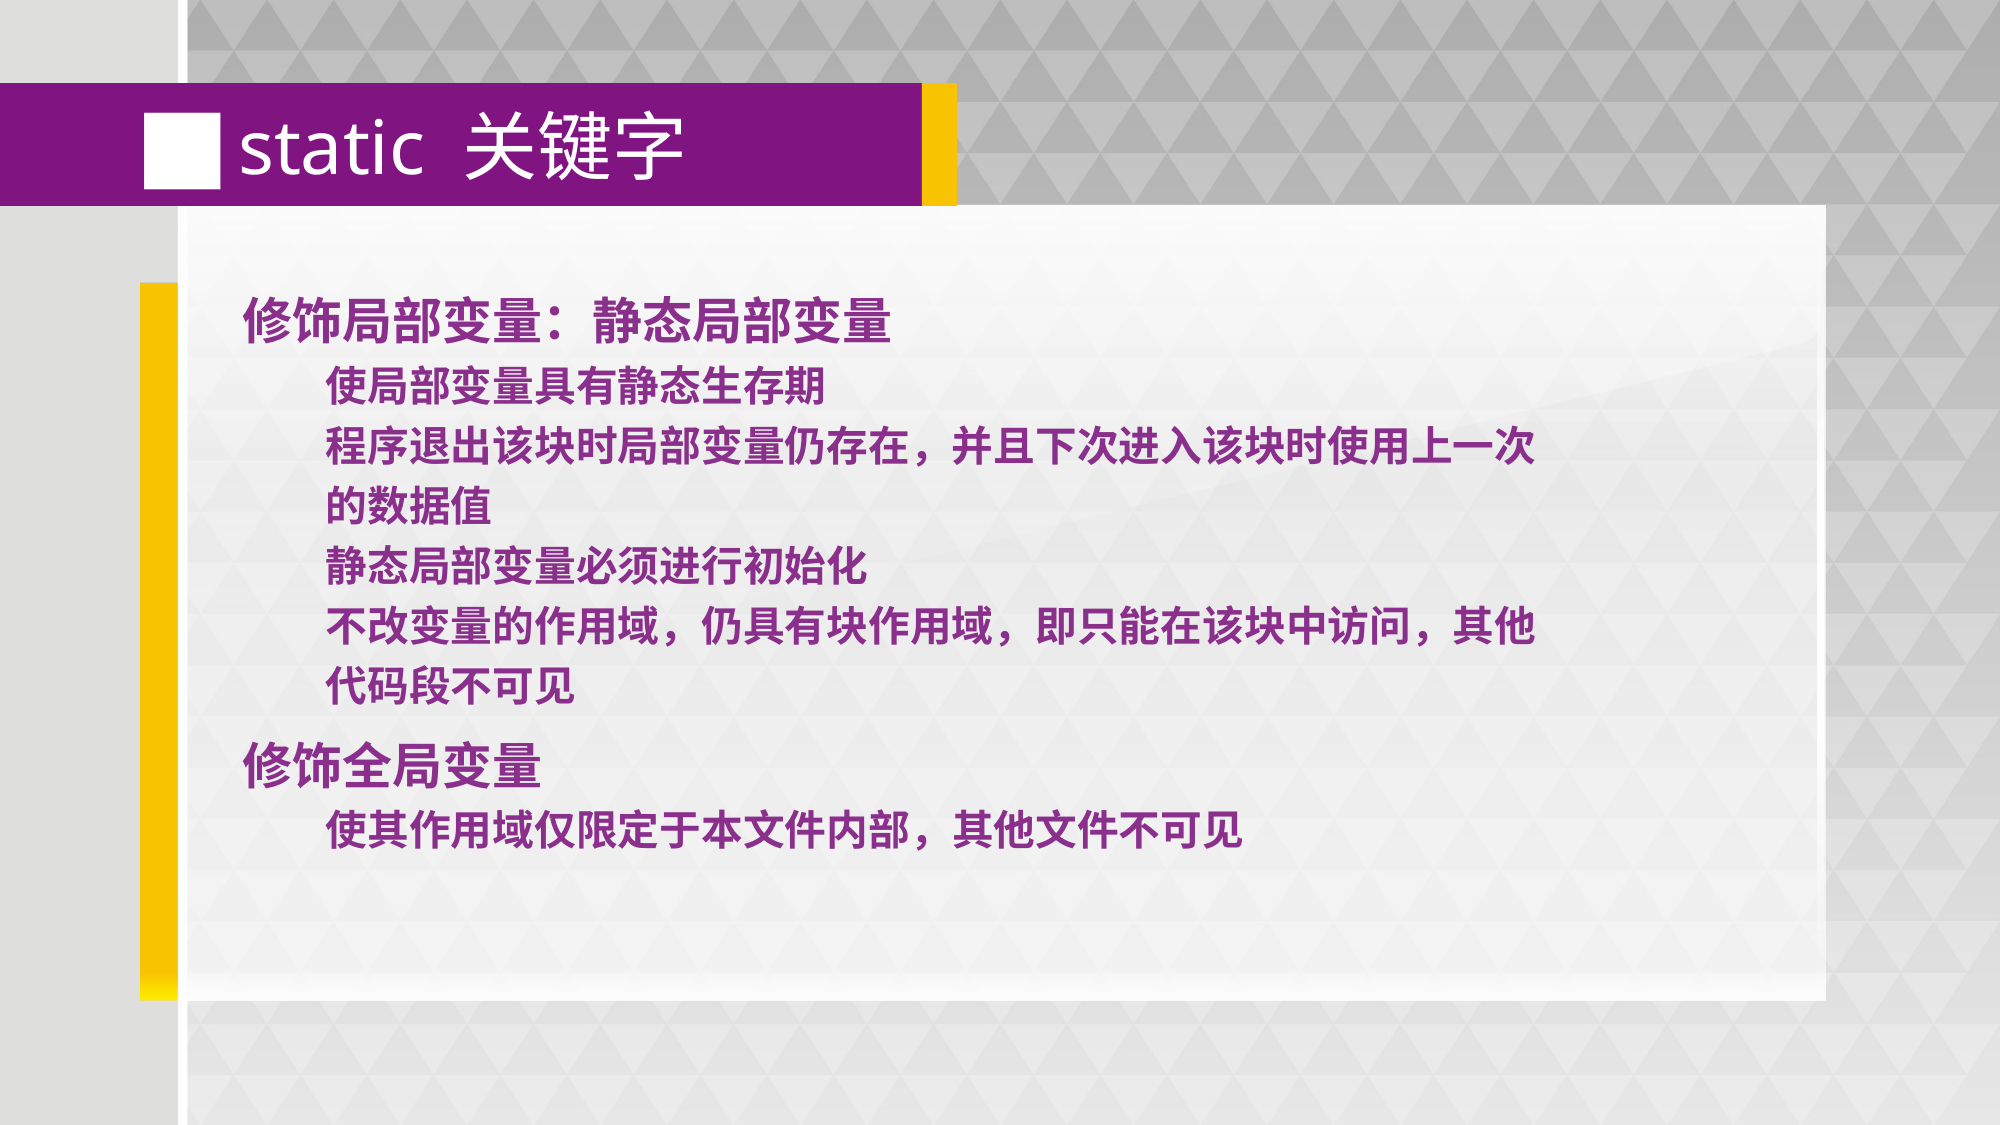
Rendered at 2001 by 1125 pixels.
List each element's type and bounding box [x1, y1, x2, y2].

text_box [120, 69, 699, 206]
picture [0, 0, 2000, 1125]
